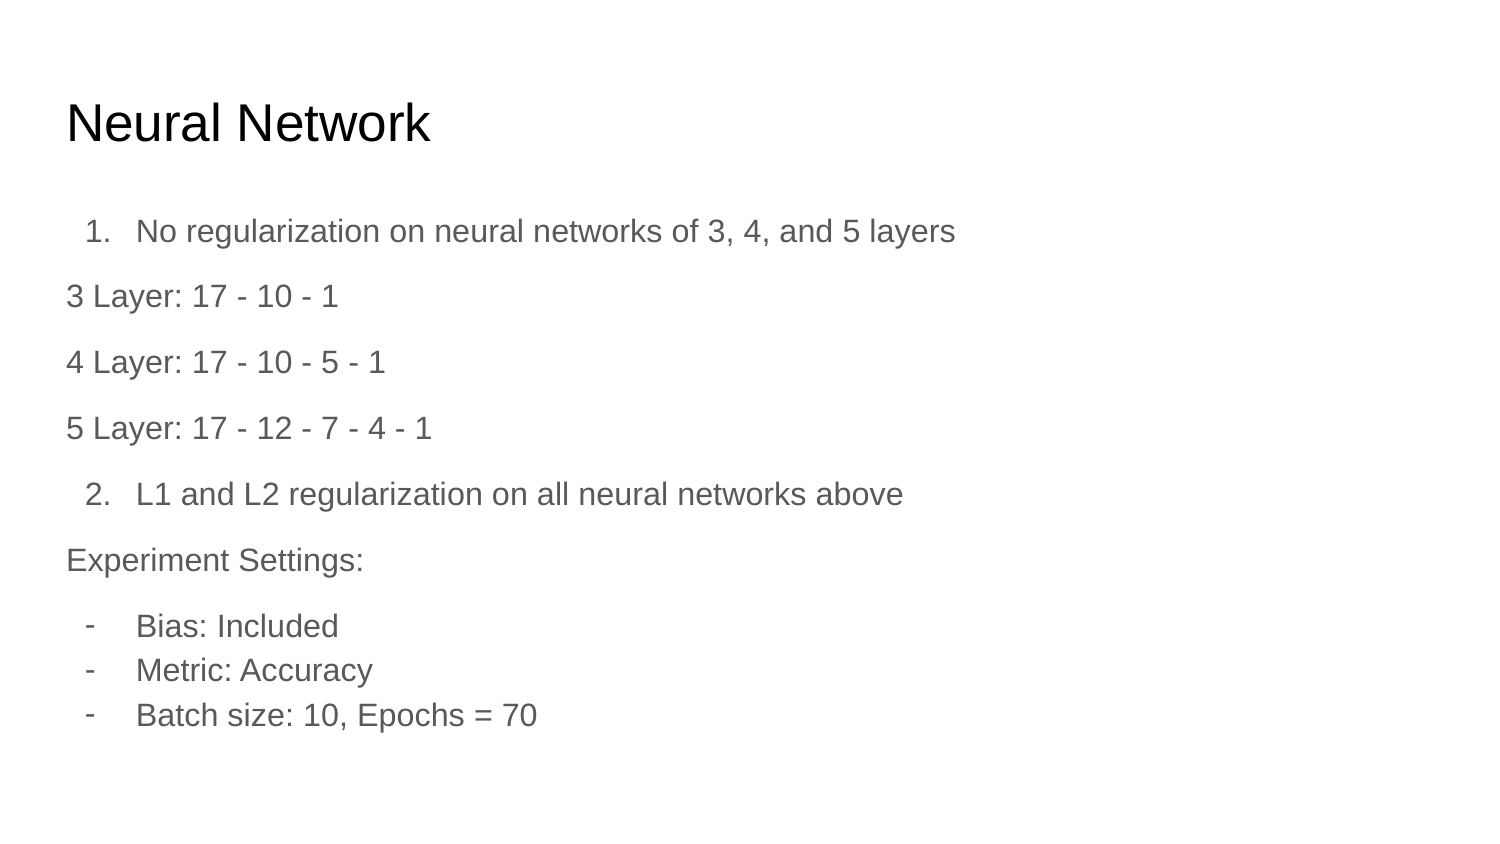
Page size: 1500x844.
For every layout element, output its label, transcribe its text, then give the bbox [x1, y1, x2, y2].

list No regularization on neural networks of 3, 4, and 5 layers 3 Layer: 17 - 10 - 1 4 Layer: 17 - 10 - 5 - 1 5 Layer: 17 - 12 - 7 - 4 - 1 L1 and L2 regularization on all neural networks above Experiment Settings: Bias: Included Metric: Accuracy Batch size: 10, Epochs = 70 [51, 189, 1449, 750]
title Neural Network [51, 72, 1449, 167]
